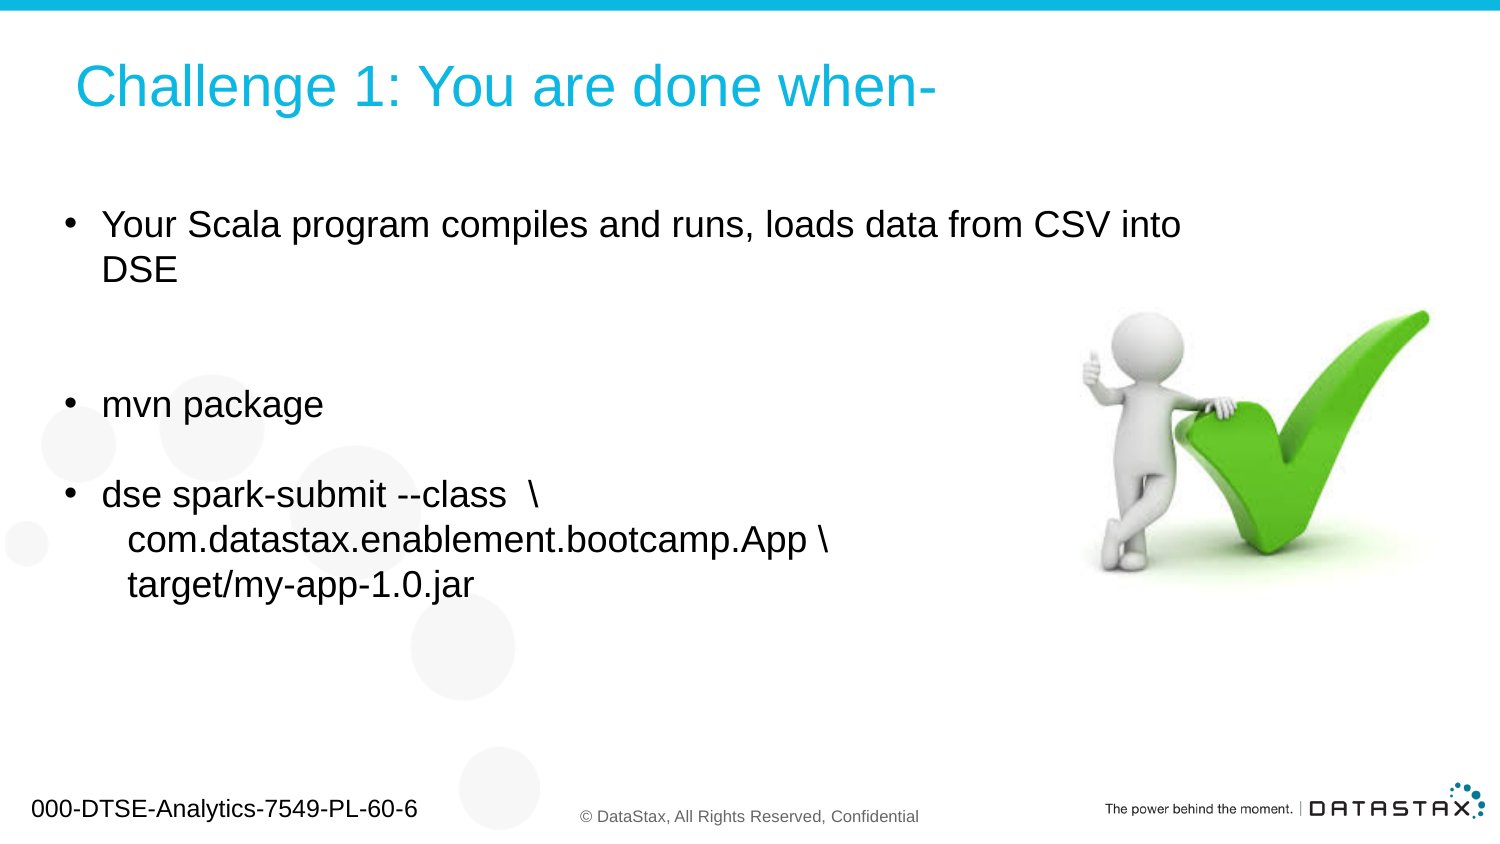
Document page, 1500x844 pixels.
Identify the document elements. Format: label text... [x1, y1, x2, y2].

slide_number 000-DTSE-Analytics-7549-PL-60-6 [16, 785, 720, 831]
title Challenge 1: You are done when- [75, 44, 1425, 135]
picture [1042, 295, 1454, 604]
picture [1090, 767, 1500, 834]
text_box Your Scala program compiles and runs, loads data from CSV into DSE mvn package dse spark-submit --class \ com.datastax.enablement.bootcamp.App \ target/my-app-1.0.jar [49, 192, 1248, 502]
